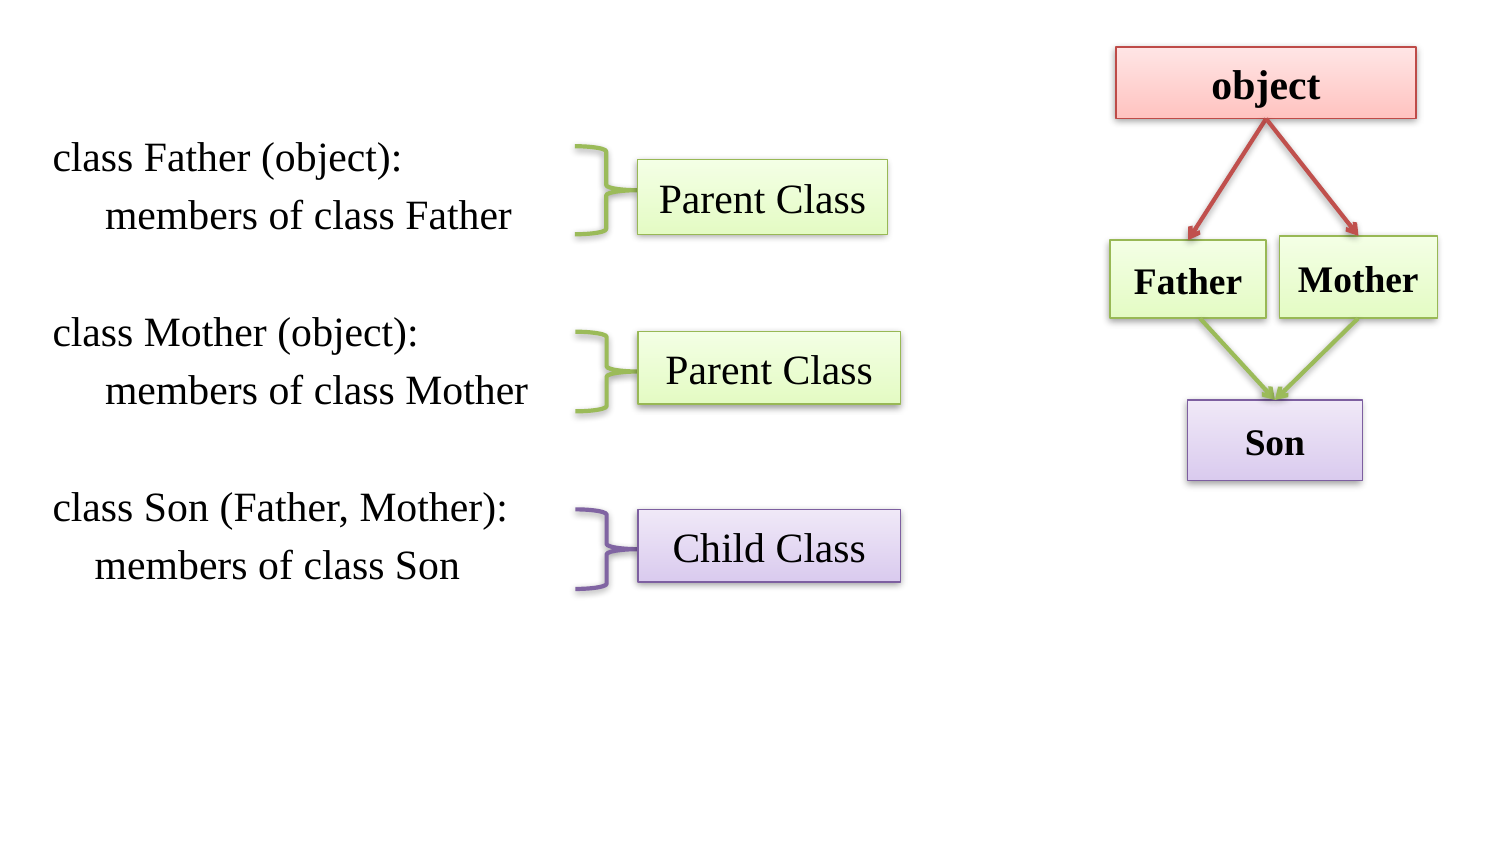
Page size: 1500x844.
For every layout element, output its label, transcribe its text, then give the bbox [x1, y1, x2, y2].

text_box Son [1187, 399, 1363, 481]
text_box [1199, 318, 1272, 401]
text_box Parent Class [637, 159, 888, 235]
text_box Mother [1279, 235, 1438, 319]
text_box object [1115, 46, 1417, 119]
text_box Father [1109, 239, 1267, 319]
text_box [574, 144, 632, 237]
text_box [1187, 118, 1264, 241]
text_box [1265, 118, 1359, 237]
text_box [575, 329, 632, 414]
list class Father (object): members of class Father class Mother (object): members of class Mother class Son (Father, Mother): members of class Son [37, 121, 713, 685]
text_box Child Class [637, 509, 901, 583]
text_box Parent Class [637, 331, 901, 405]
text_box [1274, 318, 1359, 401]
text_box [575, 507, 632, 592]
